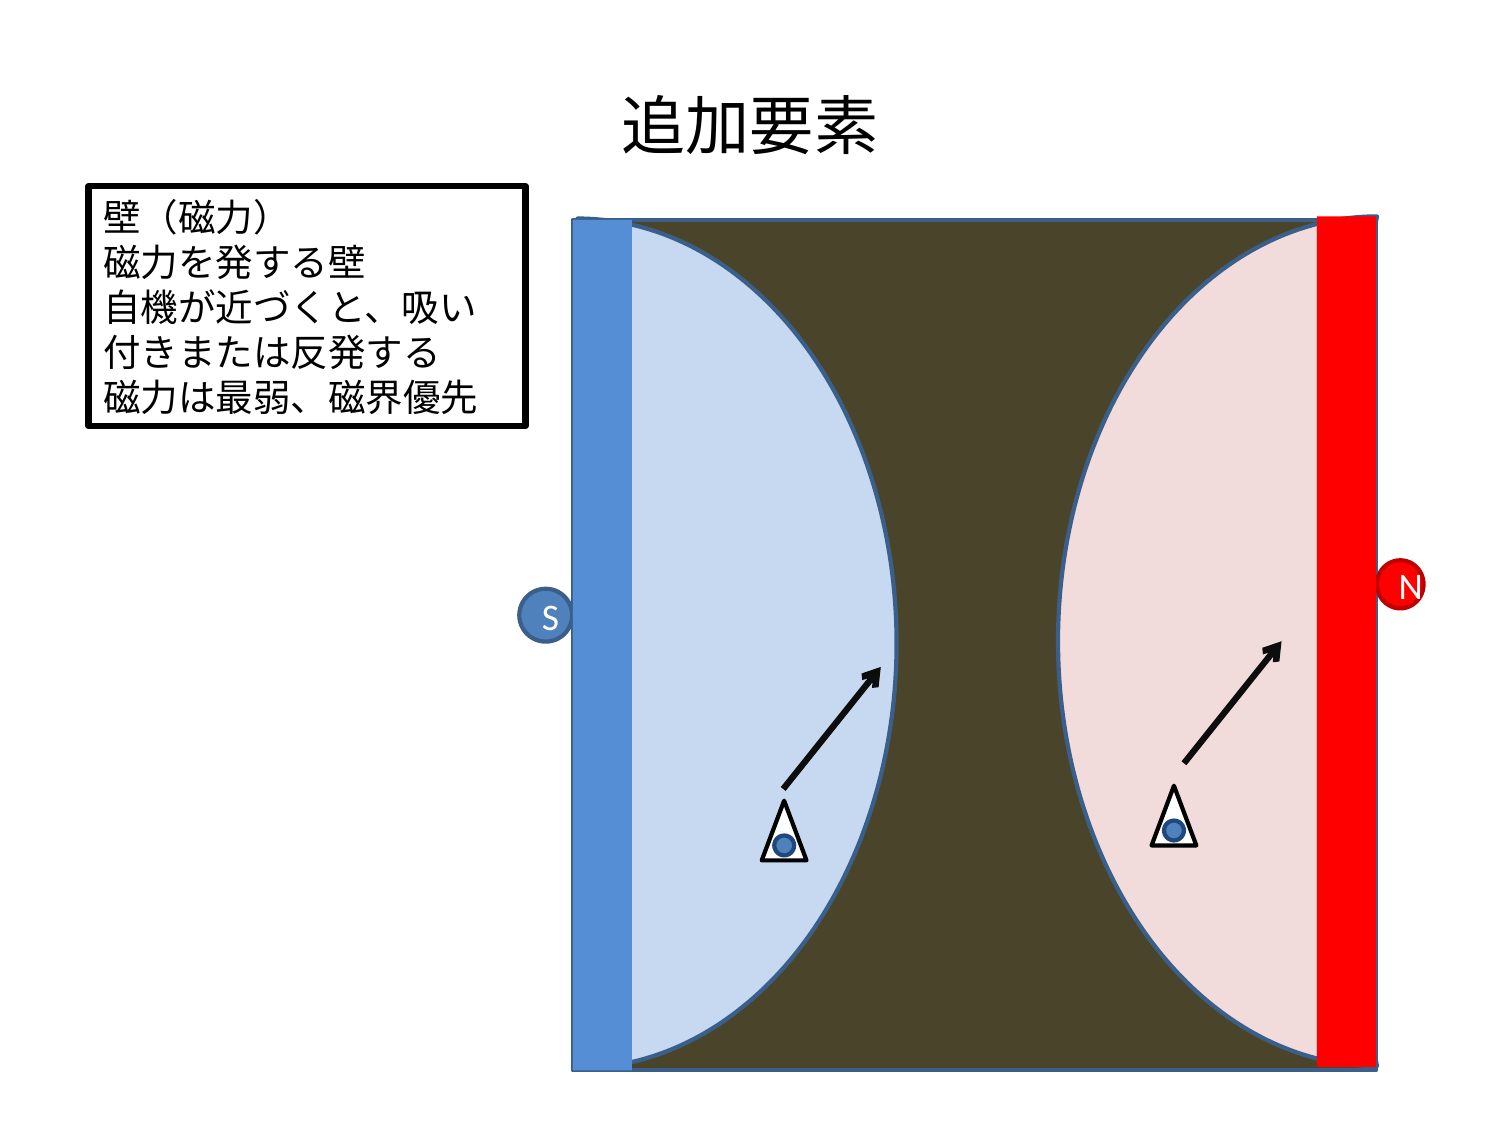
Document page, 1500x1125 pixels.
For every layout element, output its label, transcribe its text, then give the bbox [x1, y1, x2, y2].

text_box [634, 223, 899, 1064]
text_box N [1378, 558, 1426, 611]
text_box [1151, 785, 1197, 846]
text_box S [517, 586, 571, 644]
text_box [782, 666, 881, 790]
text_box 壁（磁力） 磁力を発する壁 自機が近づくと、吸い付きまたは反発する 磁力は最弱、磁界優先 [88, 186, 526, 426]
title 追加要素 [75, 78, 1425, 171]
text_box [1315, 214, 1378, 1069]
text_box [1055, 222, 1315, 1061]
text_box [761, 800, 807, 861]
text_box [634, 218, 1378, 1072]
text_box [1183, 640, 1282, 764]
text_box [571, 218, 634, 1072]
